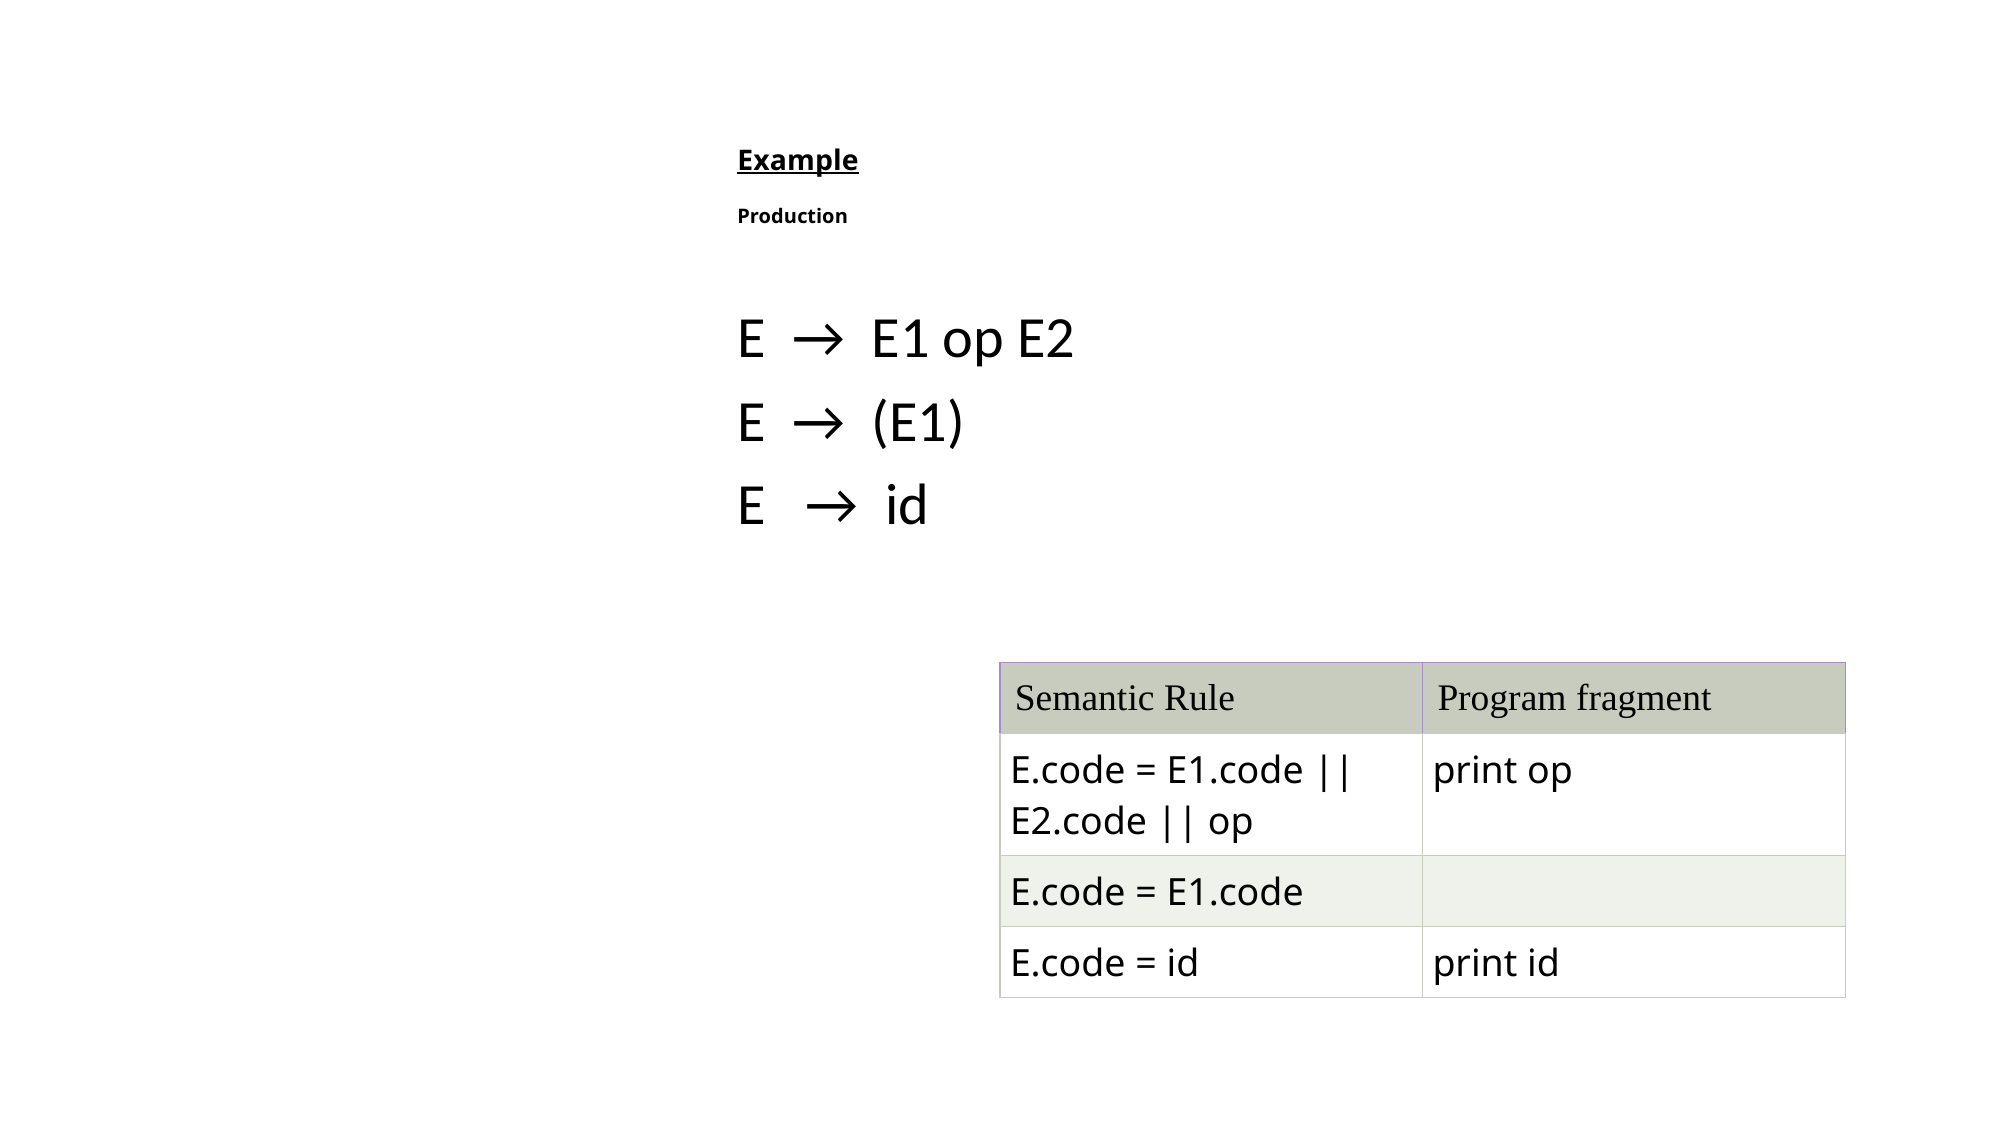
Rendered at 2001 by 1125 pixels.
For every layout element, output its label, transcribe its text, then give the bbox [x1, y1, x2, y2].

table_cell print id [1423, 927, 1845, 997]
title Example Production [722, 105, 1846, 272]
table_cell print op [1423, 734, 1845, 855]
table_header Semantic Rule [1001, 663, 1422, 733]
table_cell E.code = E1.code [1001, 856, 1422, 926]
table_cell [1423, 856, 1845, 926]
table_header Program fragment [1423, 663, 1845, 733]
table_cell E.code = E1.code || E2.code || op [1001, 734, 1422, 855]
table_cell E.code = id [1001, 927, 1422, 997]
list E → E1 op E2 E → (E1) E → id [722, 299, 1863, 1014]
